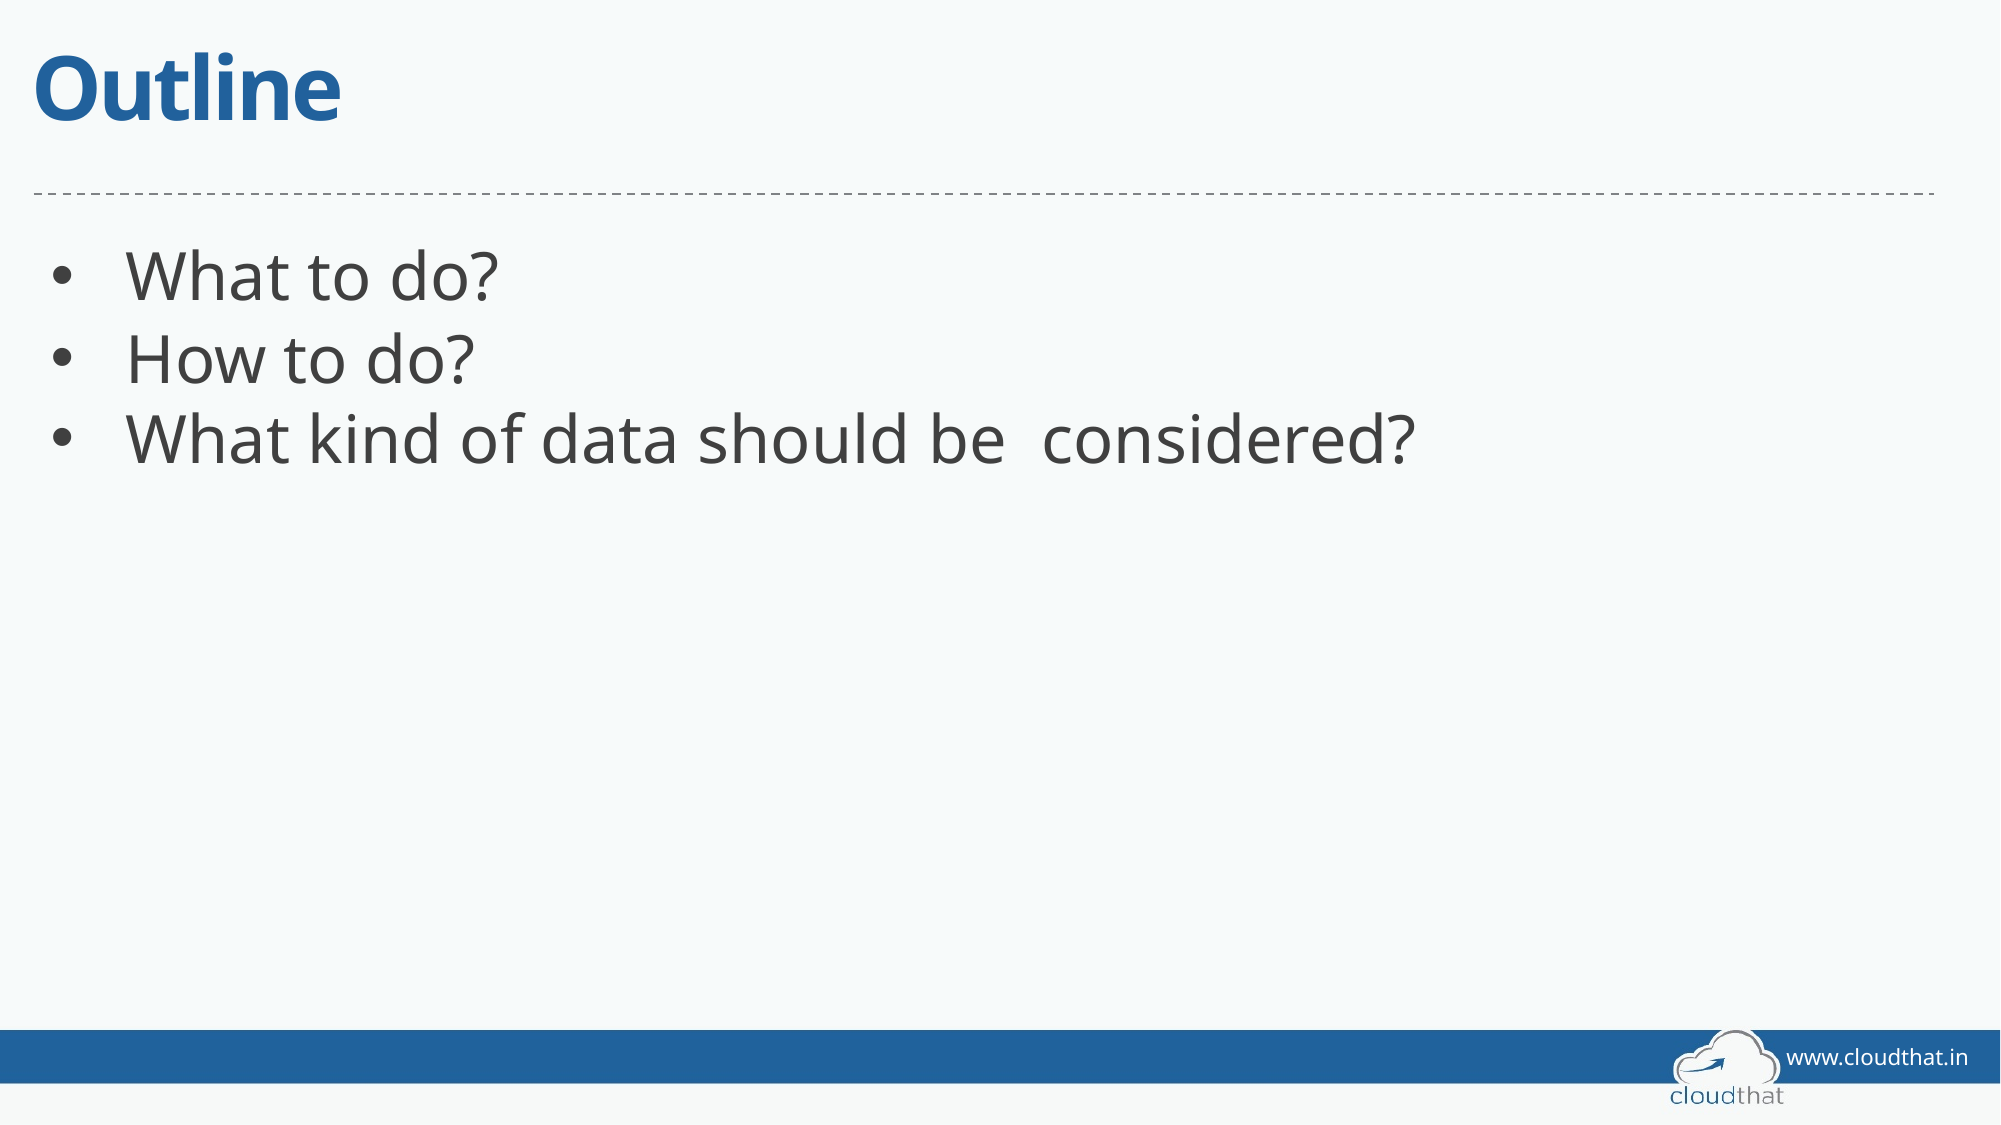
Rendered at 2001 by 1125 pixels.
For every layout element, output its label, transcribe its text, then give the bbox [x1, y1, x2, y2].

picture [0, 1026, 2001, 1124]
list What to do? How to do? What kind of data should be considered? [35, 226, 1935, 1003]
title Outline [31, 30, 1935, 139]
